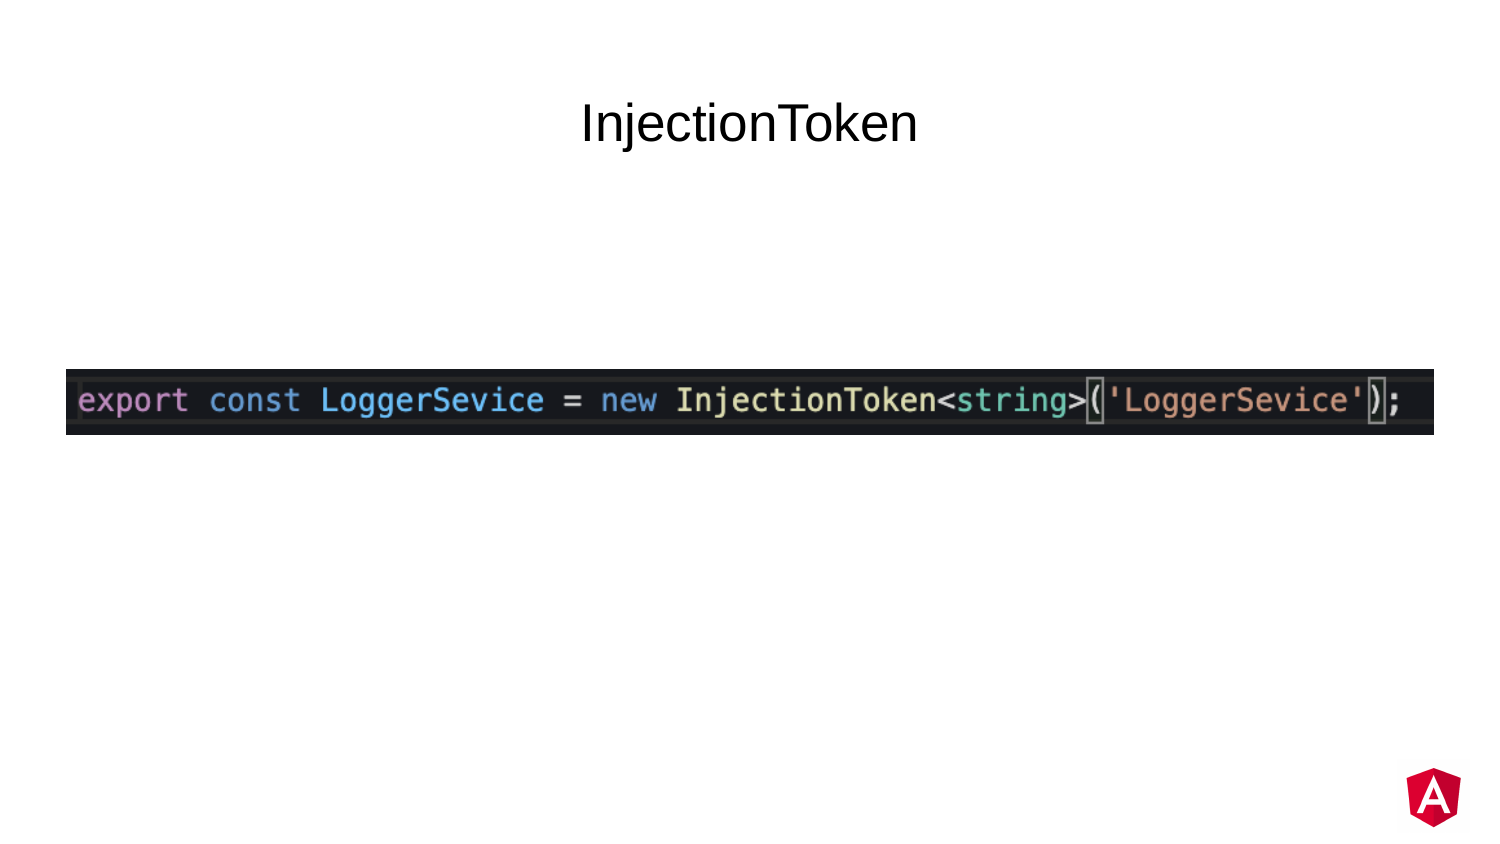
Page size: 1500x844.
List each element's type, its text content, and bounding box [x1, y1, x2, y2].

picture [65, 369, 1435, 435]
picture [1396, 759, 1471, 833]
title InjectionToken [51, 72, 1449, 167]
